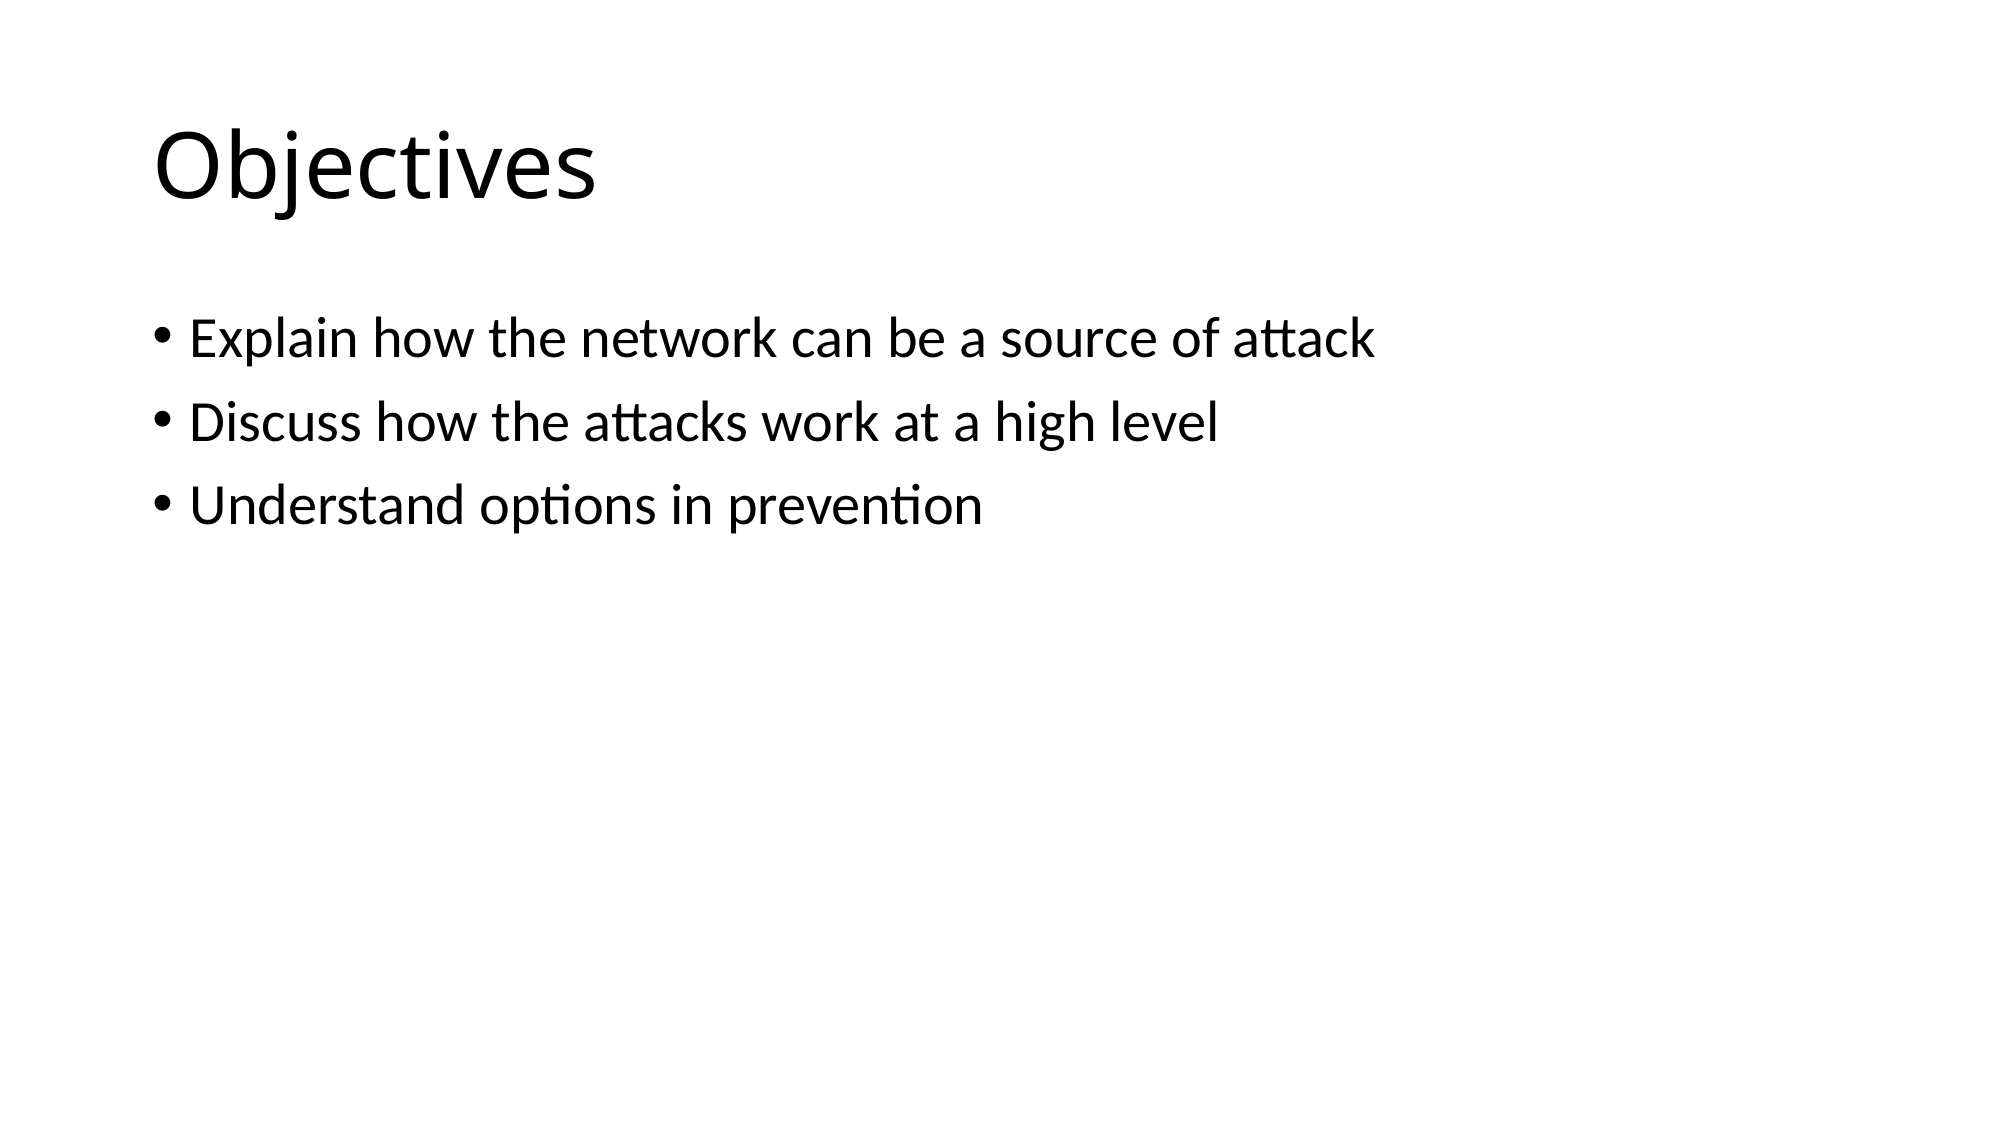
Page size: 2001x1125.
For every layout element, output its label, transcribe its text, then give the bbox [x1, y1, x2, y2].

list Explain how the network can be a source of attack Discuss how the attacks work at a high level Understand options in prevention [137, 299, 1863, 1014]
title Objectives [137, 59, 1863, 278]
